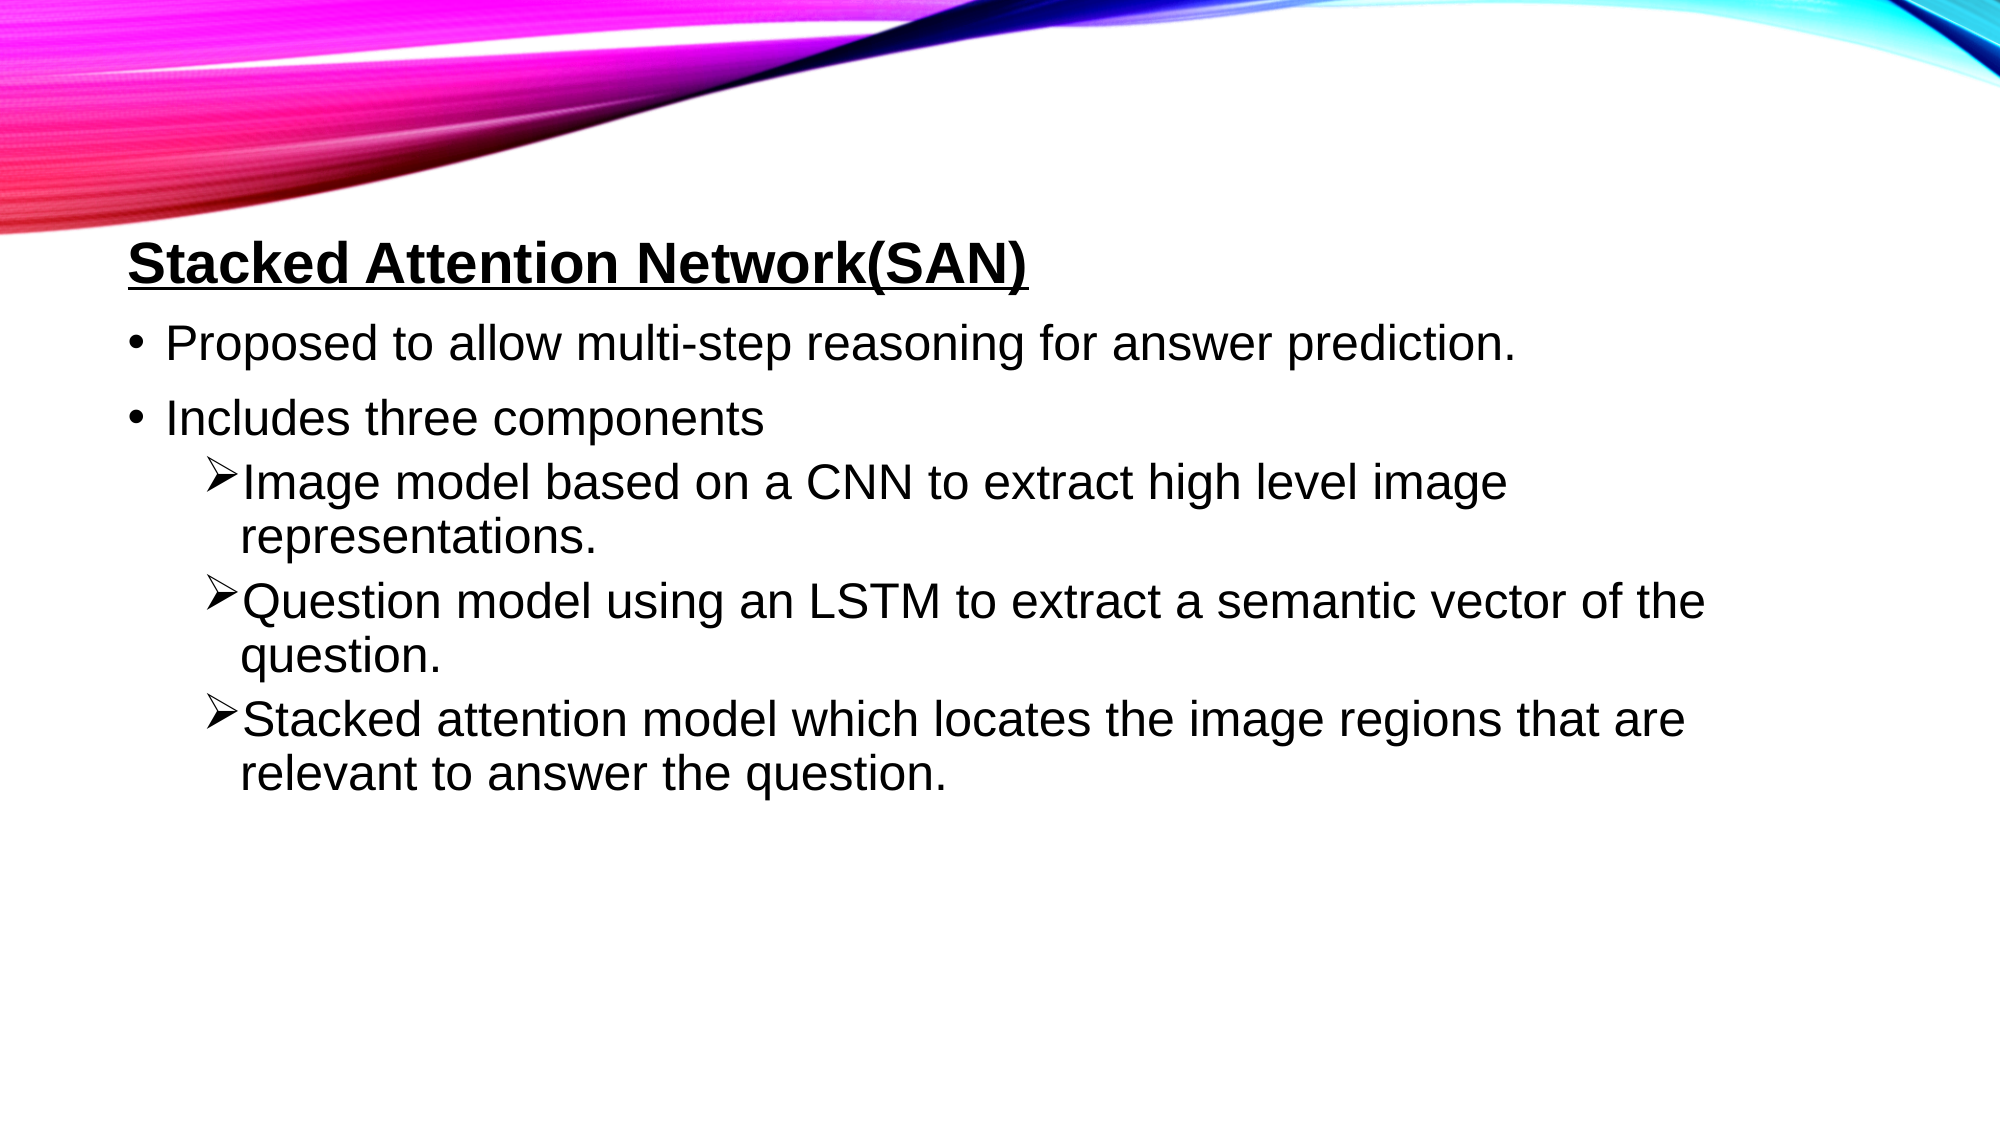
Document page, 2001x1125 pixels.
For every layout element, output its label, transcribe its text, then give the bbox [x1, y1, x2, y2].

picture [1890, 0, 2000, 75]
picture [1910, 0, 2000, 45]
picture [0, 0, 2000, 237]
list Stacked Attention Network(SAN) Proposed to allow multi-step reasoning for answer prediction. Includes three components Image model based on a CNN to extract high level image representations. Question model using an LSTM to extract a semantic vector of the question. Stacked attention model which locates the image regions that are relevant to answer the question. [112, 226, 1888, 1021]
